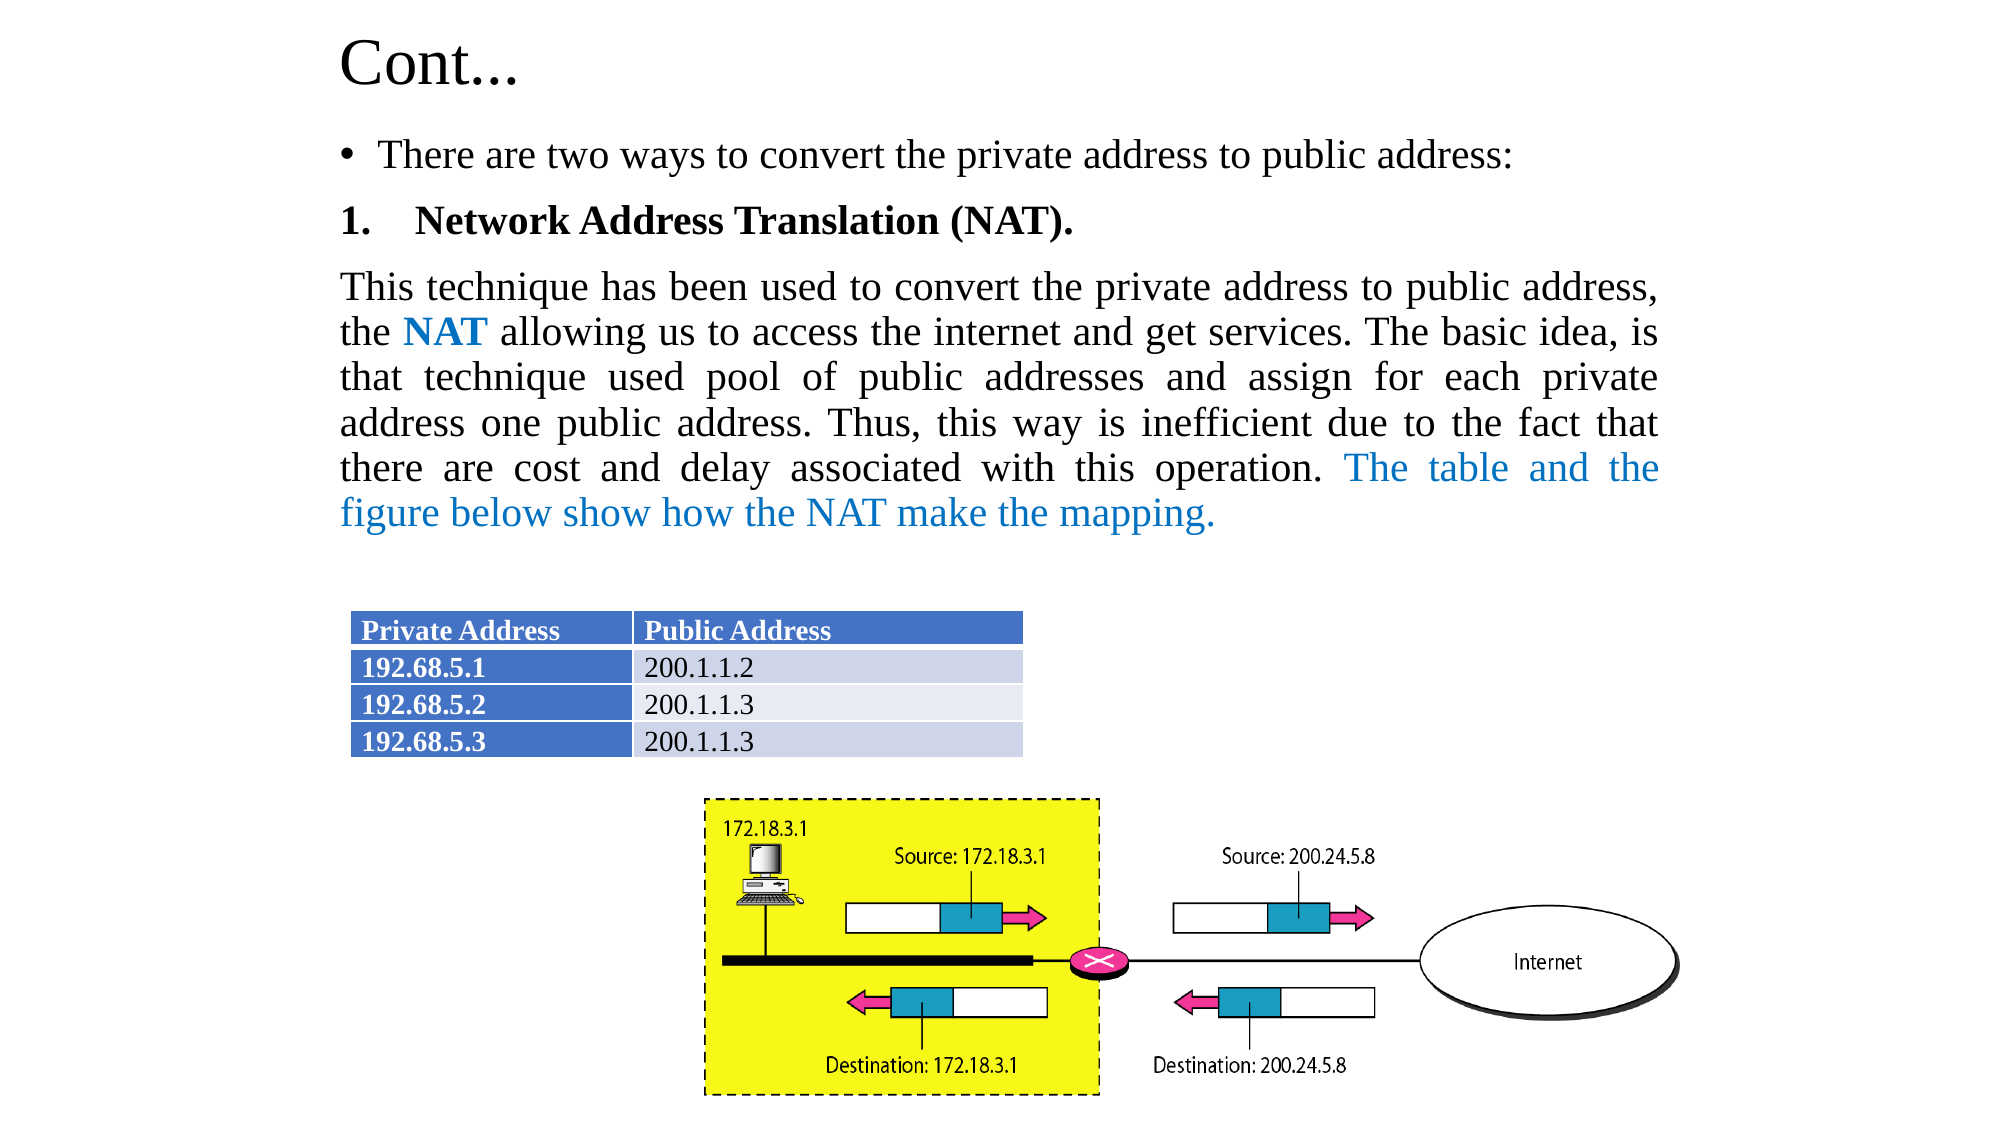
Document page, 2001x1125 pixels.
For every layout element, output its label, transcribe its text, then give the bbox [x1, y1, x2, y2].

list There are two ways to convert the private address to public address: Network Address Translation (NAT). This technique has been used to convert the private address to public address, the NAT allowing us to access the internet and get services. The basic idea, is that technique used pool of public addresses and assign for each private address one public address. Thus, this way is inefficient due to the fact that there are cost and delay associated with this operation. The table and the figure below show how the NAT make the mapping. [324, 125, 1675, 1038]
table_cell 200.1.1.2 [634, 650, 1023, 683]
table_header Private Address [351, 611, 632, 644]
table_cell 192.68.5.3 [351, 722, 632, 757]
title Cont... [324, 0, 1675, 125]
table_cell 192.68.5.1 [351, 650, 632, 683]
table_cell 200.1.1.3 [634, 685, 1023, 720]
table_cell 200.1.1.3 [634, 722, 1023, 757]
table_cell 192.68.5.2 [351, 685, 632, 720]
picture [704, 798, 1680, 1096]
table_header Public Address [634, 611, 1023, 644]
